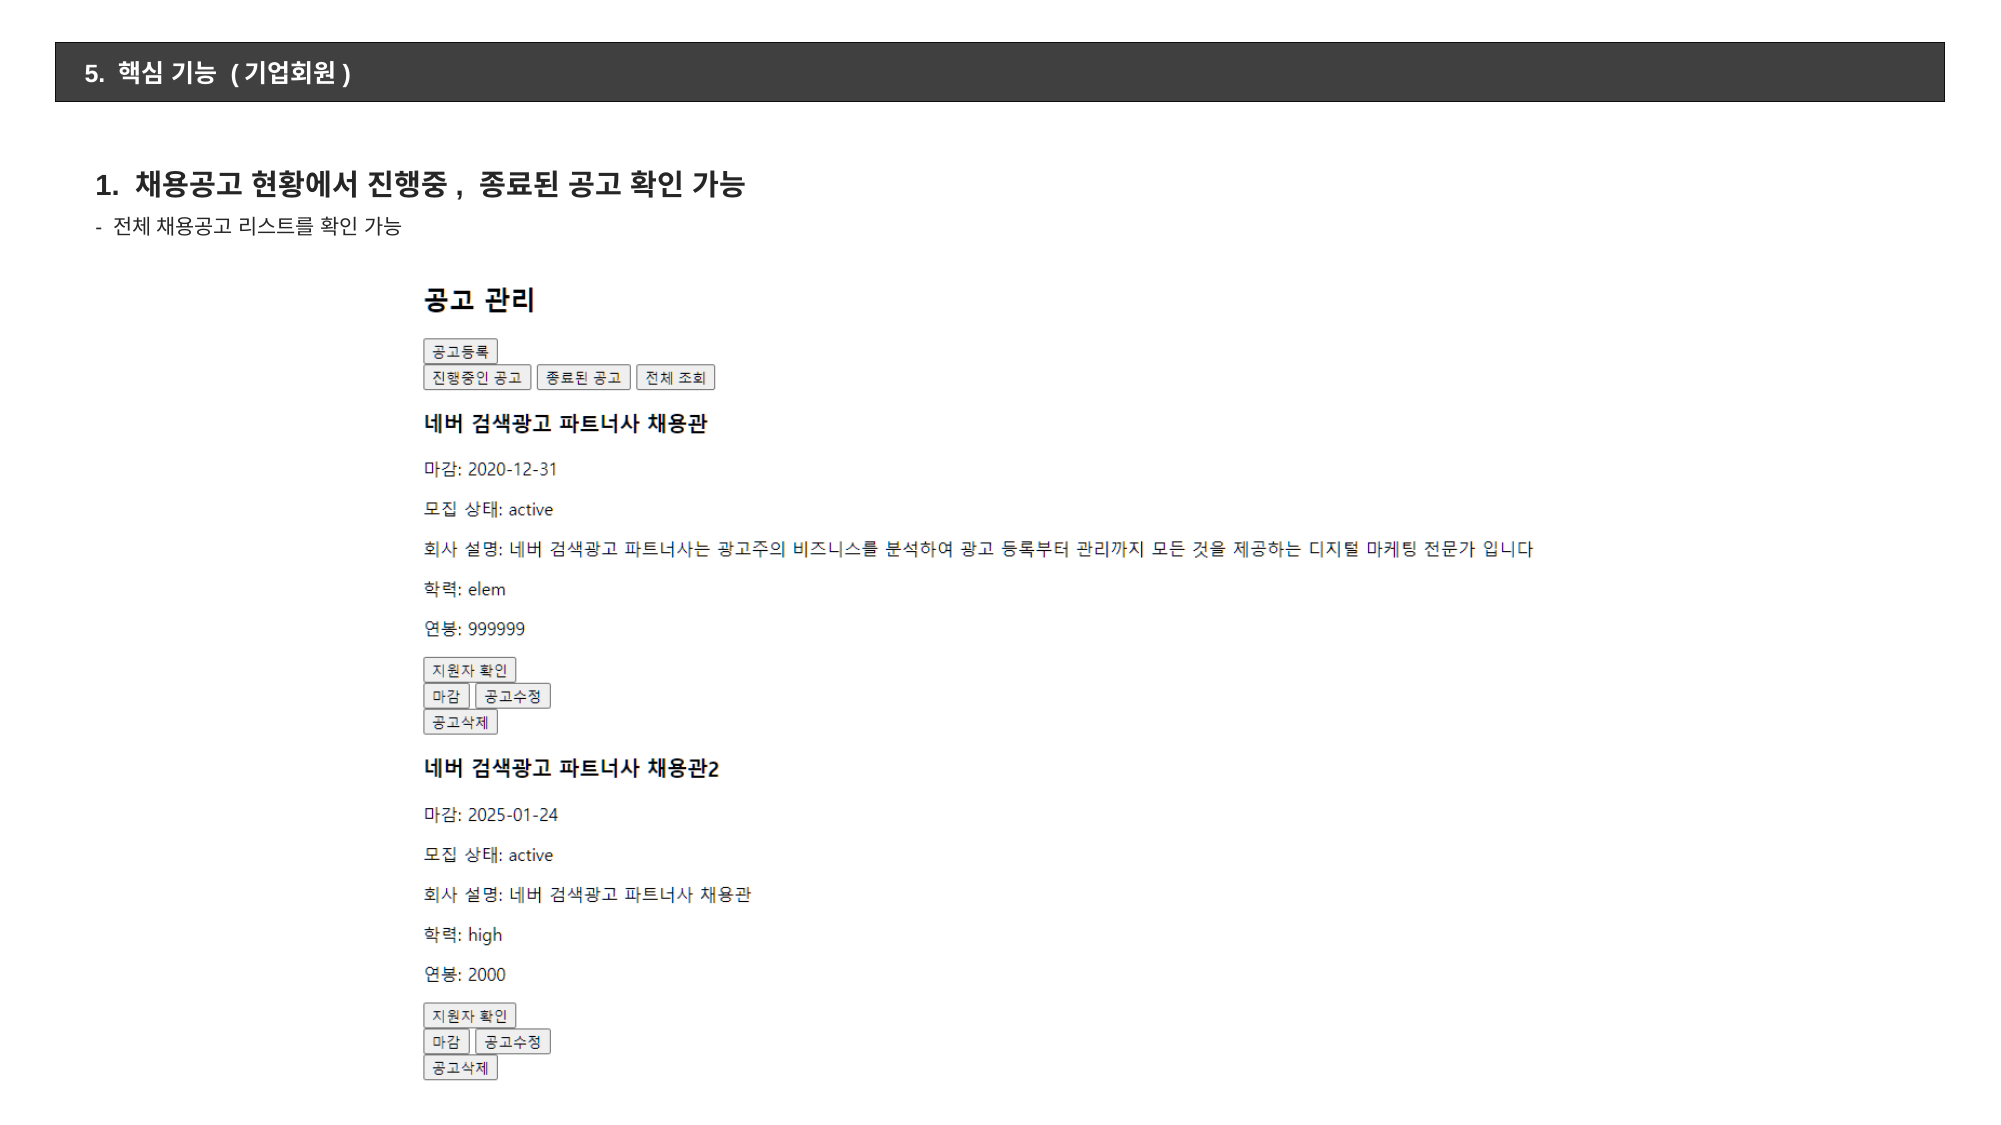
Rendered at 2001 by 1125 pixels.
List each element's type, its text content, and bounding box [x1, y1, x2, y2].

picture [418, 280, 1581, 1091]
text_box 1. 채용공고 현황에서 진행중, 종료된 공고 확인 가능 - 전체 채용공고 리스트를 확인 가능 [80, 133, 1423, 281]
text_box 5. 핵심 기능 (기업회원) [54, 42, 1946, 103]
